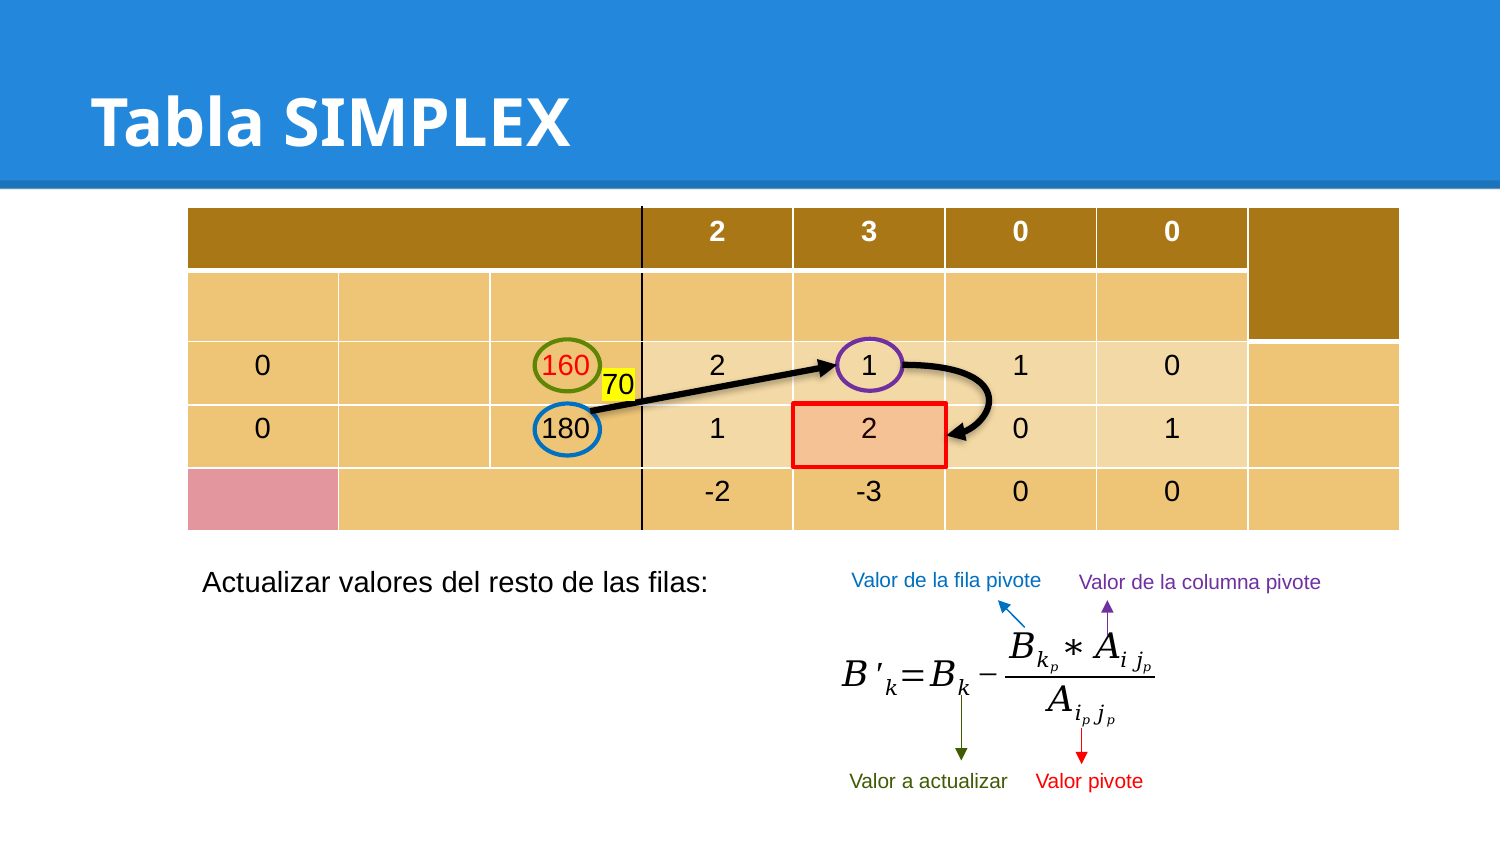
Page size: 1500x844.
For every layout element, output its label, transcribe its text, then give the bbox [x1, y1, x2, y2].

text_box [902, 364, 947, 436]
text_box [532, 401, 603, 458]
text_box Valor a actualizar [834, 760, 1023, 801]
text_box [590, 364, 838, 412]
text_box Valor de la columna pivote [1064, 561, 1337, 602]
title Tabla SIMPLEX [75, 33, 1425, 175]
text_box [791, 401, 948, 469]
text_box Actualizar valores del resto de las filas: [187, 556, 733, 607]
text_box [997, 599, 1025, 628]
text_box Valor de la fila pivote [836, 559, 1057, 599]
text_box [835, 336, 905, 393]
text_box [532, 337, 601, 394]
text_box 70 [587, 357, 650, 366]
text_box Valor pivote [1023, 760, 1159, 801]
